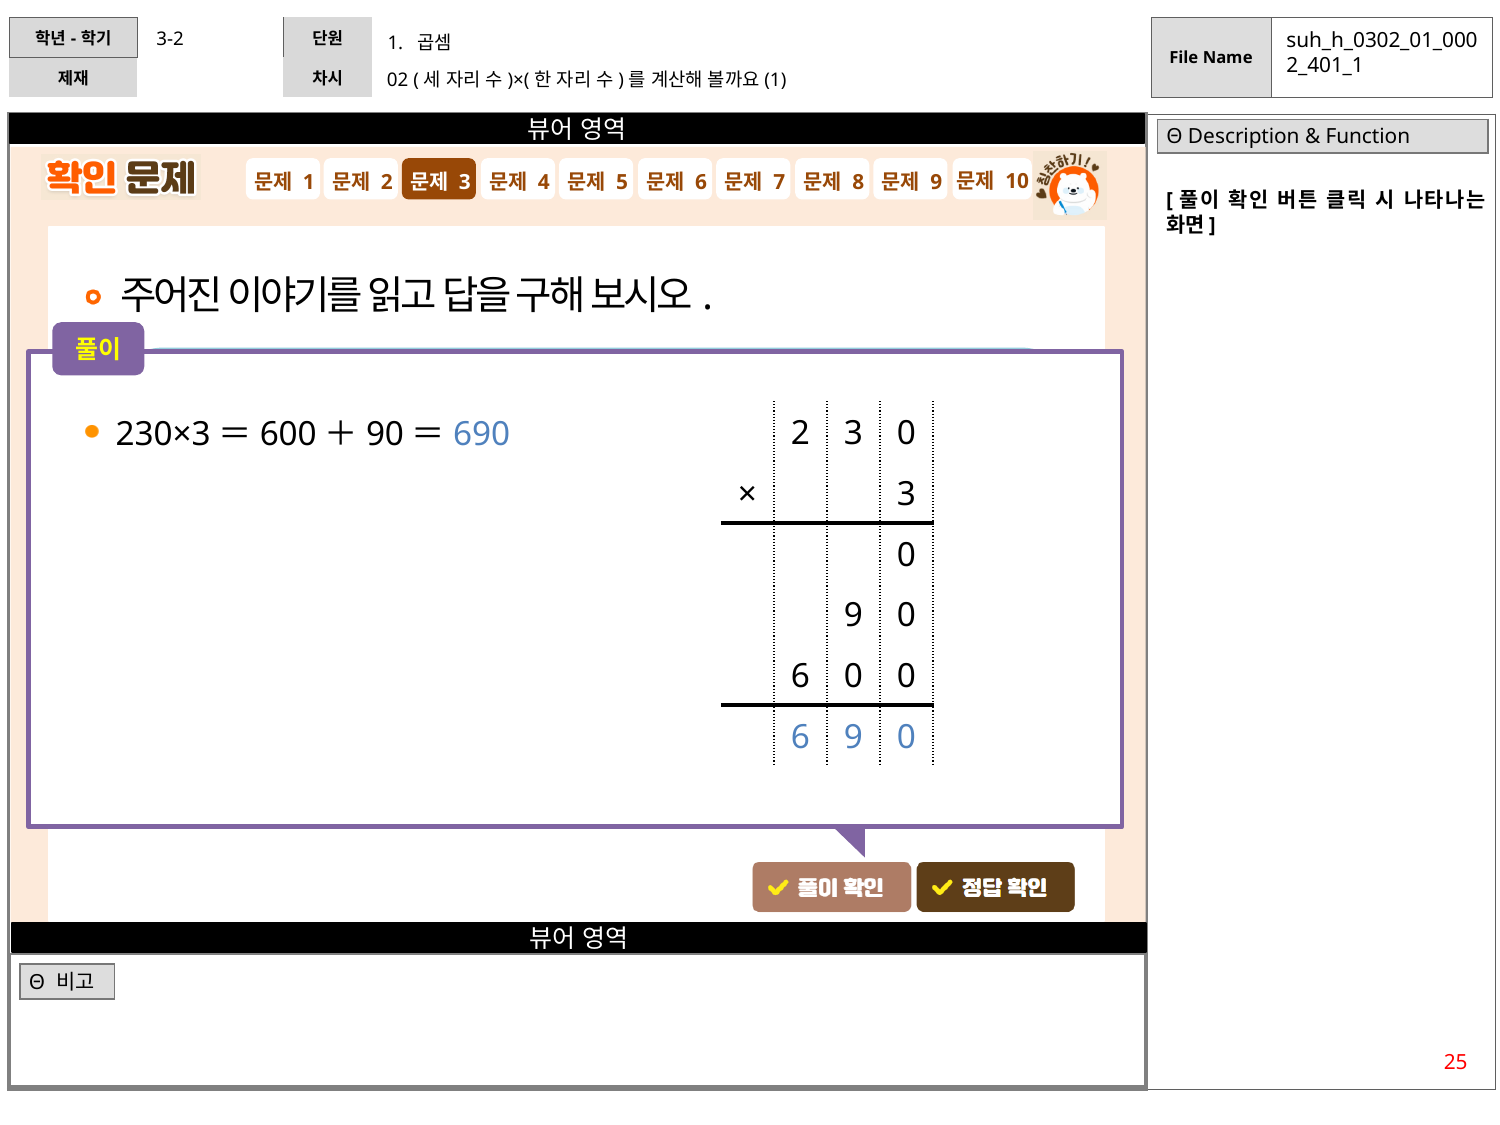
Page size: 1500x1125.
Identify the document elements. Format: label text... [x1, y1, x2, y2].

text_box 주어진 이야기를 읽고 답을 구해 보시오. [105, 263, 1109, 320]
picture [749, 858, 912, 914]
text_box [239, 147, 1052, 200]
picture [82, 285, 103, 307]
picture [915, 858, 1078, 913]
text_box [풀이 확인 버튼 클릭 시 나타나는 화면] [1151, 179, 1500, 319]
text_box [28, 321, 1123, 858]
picture [1033, 151, 1107, 220]
picture [41, 154, 201, 200]
text_box suh_h_0302_01_0002_401_1 [1271, 18, 1500, 84]
table_header Θ Description & Function [1158, 120, 1487, 152]
